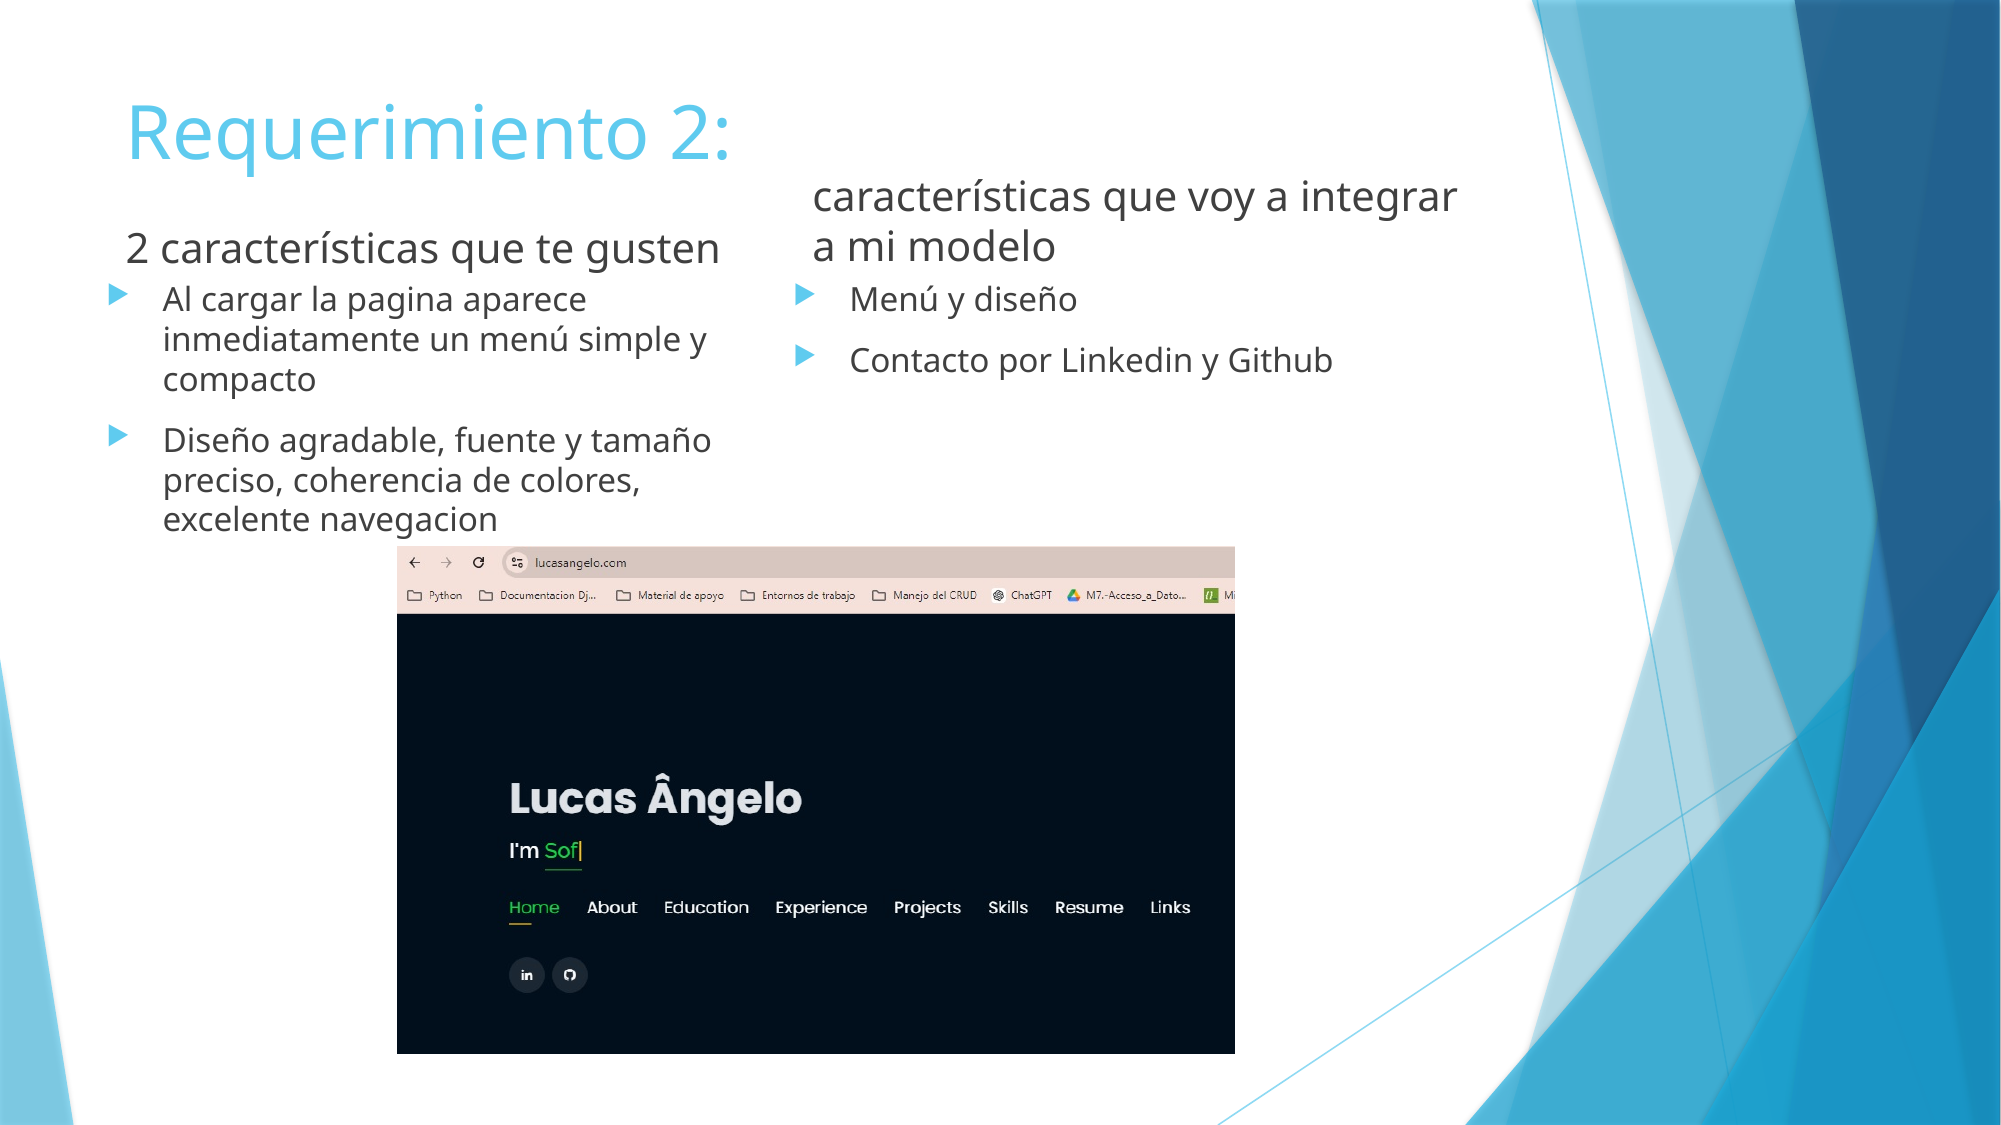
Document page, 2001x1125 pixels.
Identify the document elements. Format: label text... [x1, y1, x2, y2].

list Al cargar la pagina aparece inmediatamente un menú simple y compacto Diseño agradable, fuente y tamaño preciso, coherencia de colores, excelente navegacion [91, 270, 778, 547]
list Menú y diseño Contacto por Linkedin y Github [778, 270, 1465, 405]
picture [396, 545, 1235, 1055]
list características que voy a integrar a mi modelo [797, 183, 1485, 278]
list 2 características que te gusten [110, 184, 797, 270]
title Requerimiento 2: [110, 76, 1521, 185]
